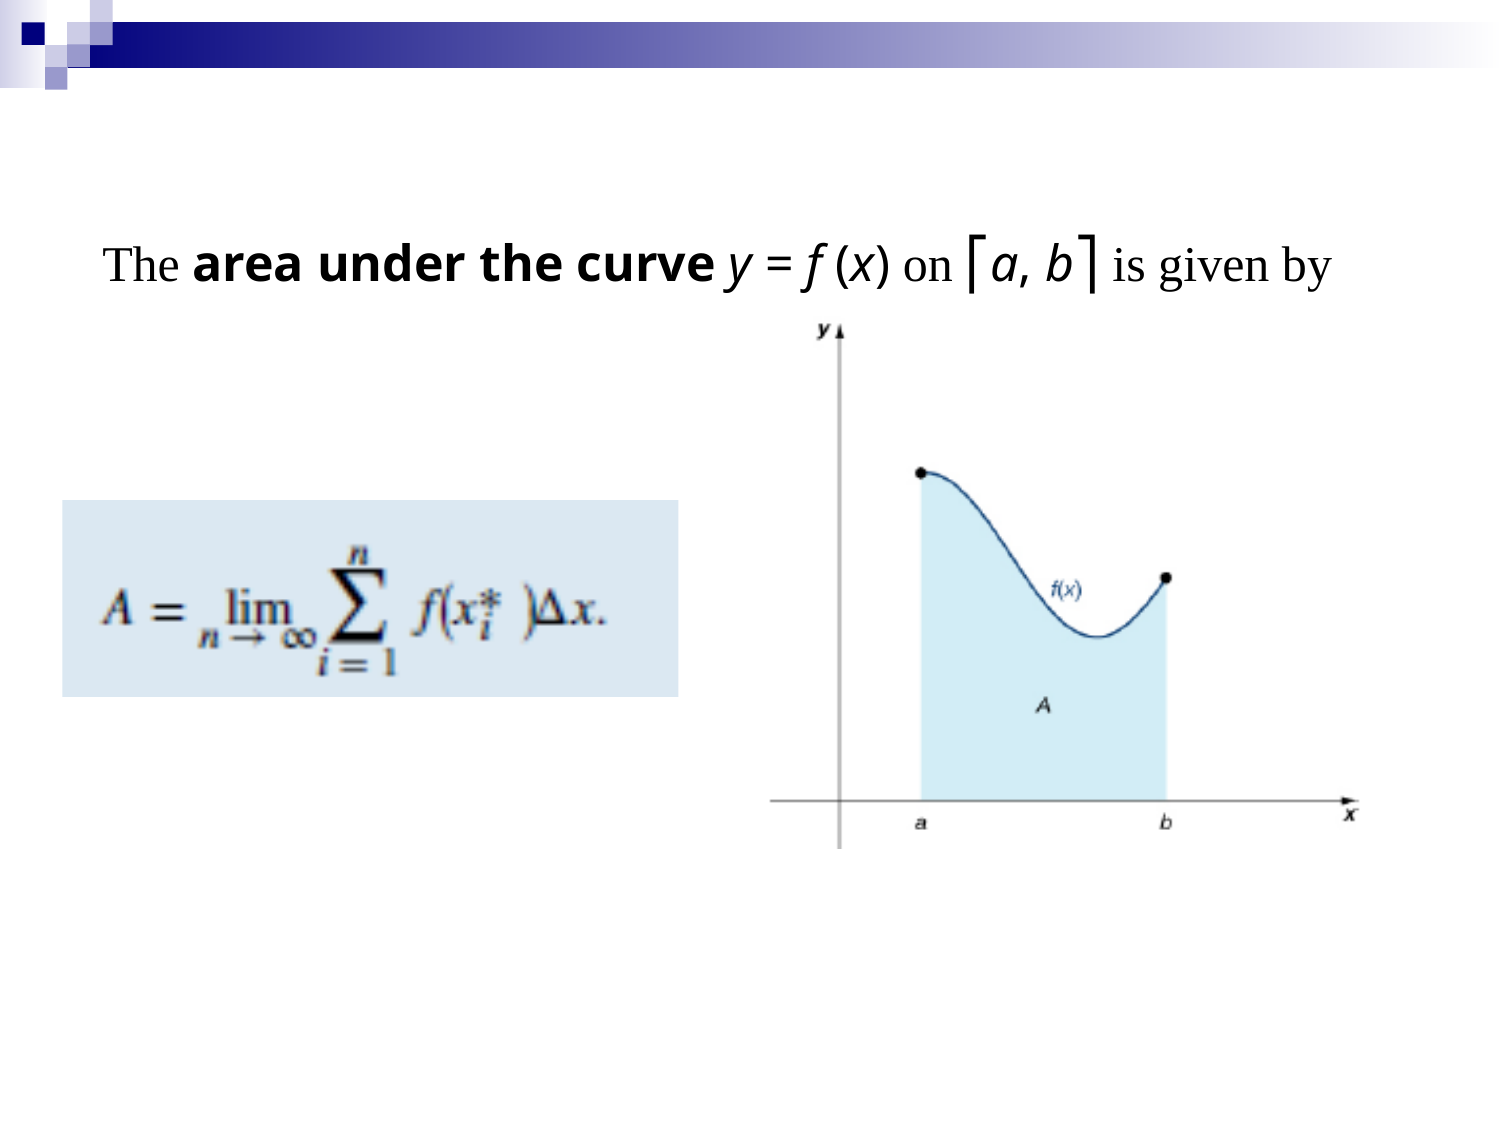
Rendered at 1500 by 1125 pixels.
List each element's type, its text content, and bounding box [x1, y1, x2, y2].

picture [696, 299, 1450, 849]
picture [62, 499, 679, 697]
text_box The area under the curve y = f (x) on ⎡a, b⎤ is given by [87, 224, 1375, 299]
